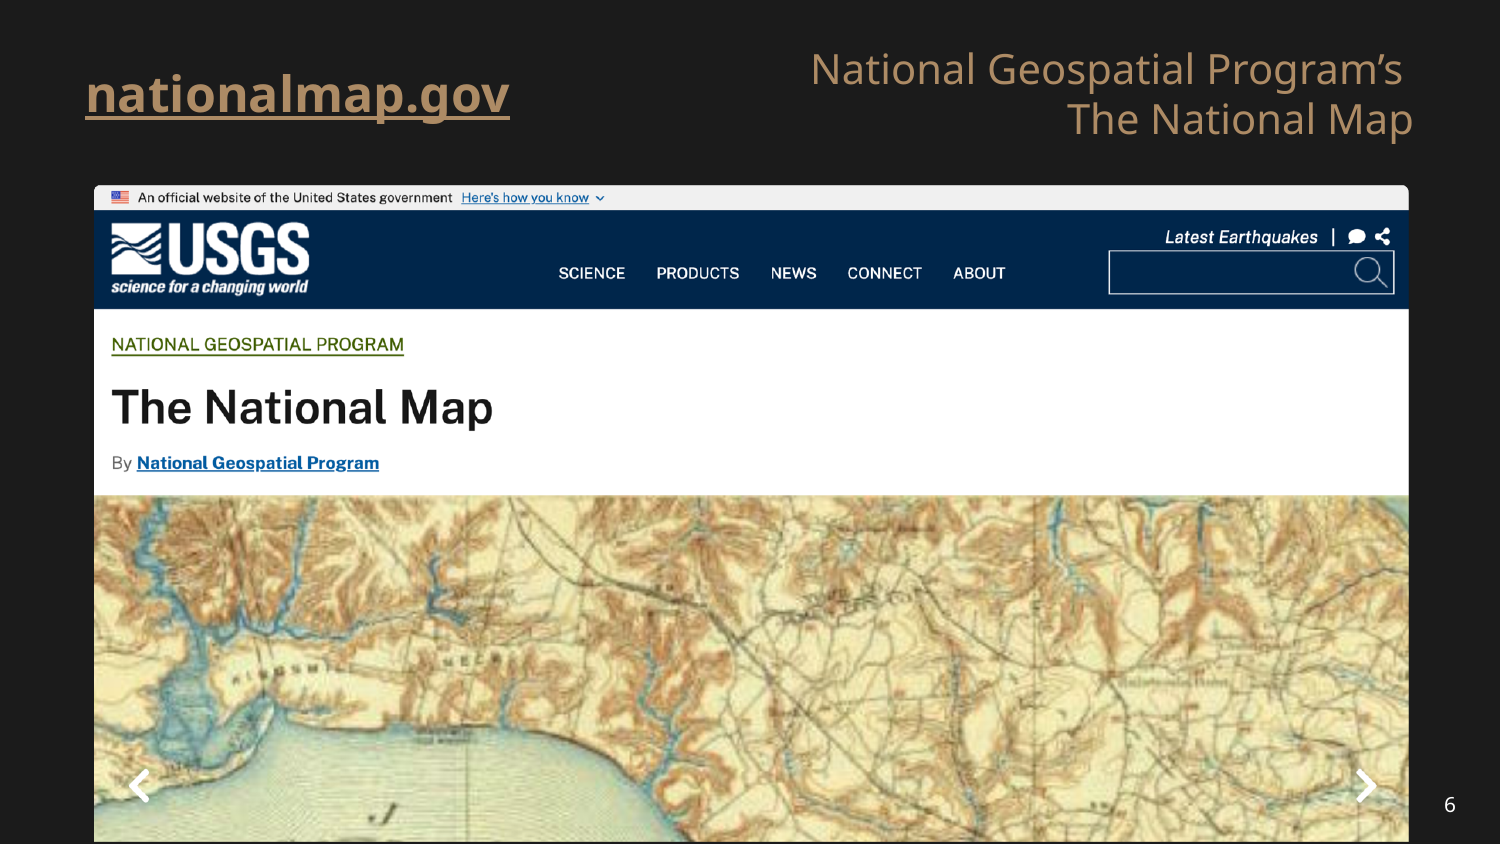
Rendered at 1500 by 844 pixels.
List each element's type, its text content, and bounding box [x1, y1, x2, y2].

slide_number 6 [1414, 783, 1471, 829]
list nationalmap.gov [70, 57, 681, 132]
picture [91, 182, 1409, 843]
title National Geospatial Program’s The National Map [553, 27, 1430, 159]
